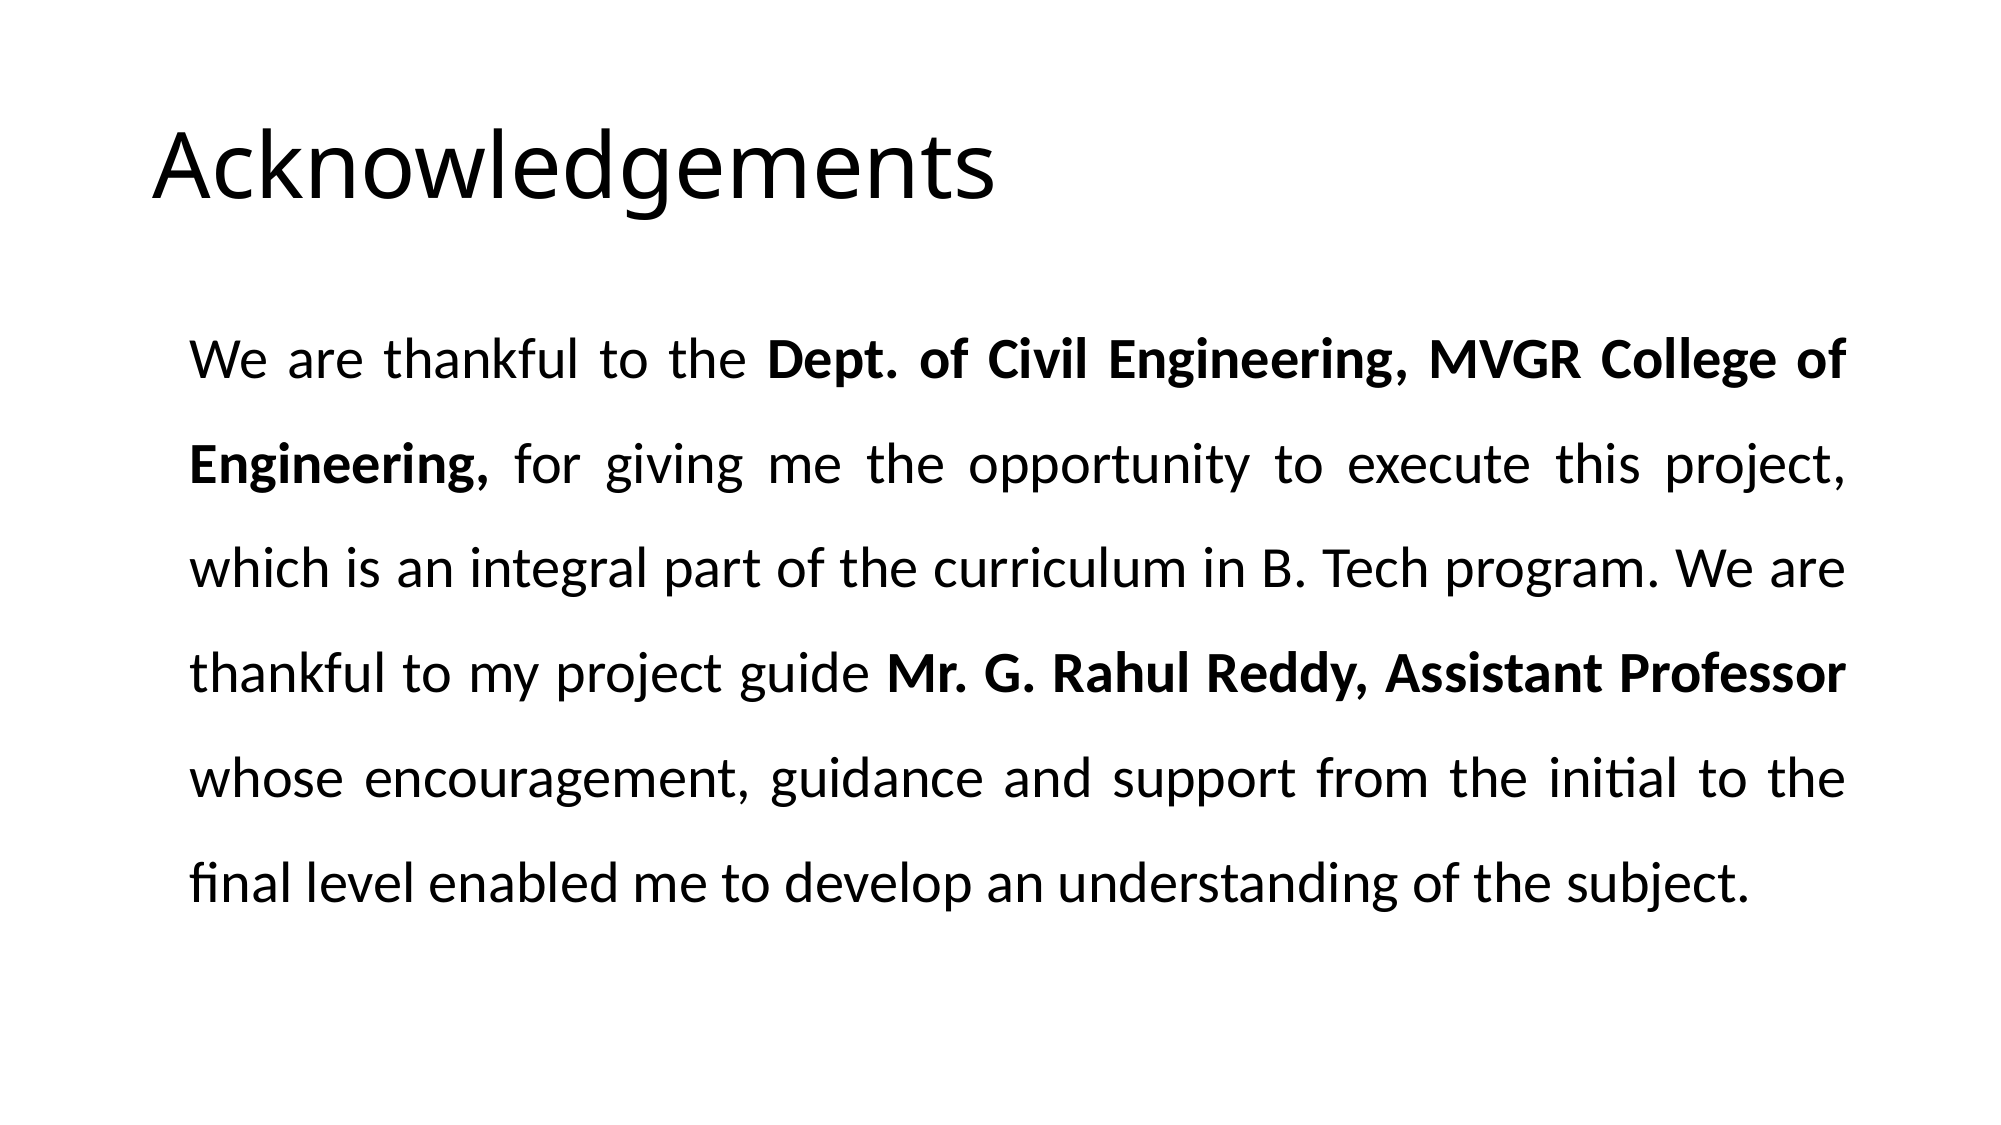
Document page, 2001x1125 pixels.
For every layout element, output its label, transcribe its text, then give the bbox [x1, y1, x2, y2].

title Acknowledgements [137, 59, 1863, 277]
list We are thankful to the Dept. of Civil Engineering, MVGR College of Engineering, for giving me the opportunity to execute this project, which is an integral part of the curriculum in B. Tech program. We are thankful to my project guide Mr. G. Rahul Reddy, Assistant Professor whose encouragement, guidance and support from the initial to the final level enabled me to develop an understanding of the subject. [137, 277, 1863, 1013]
